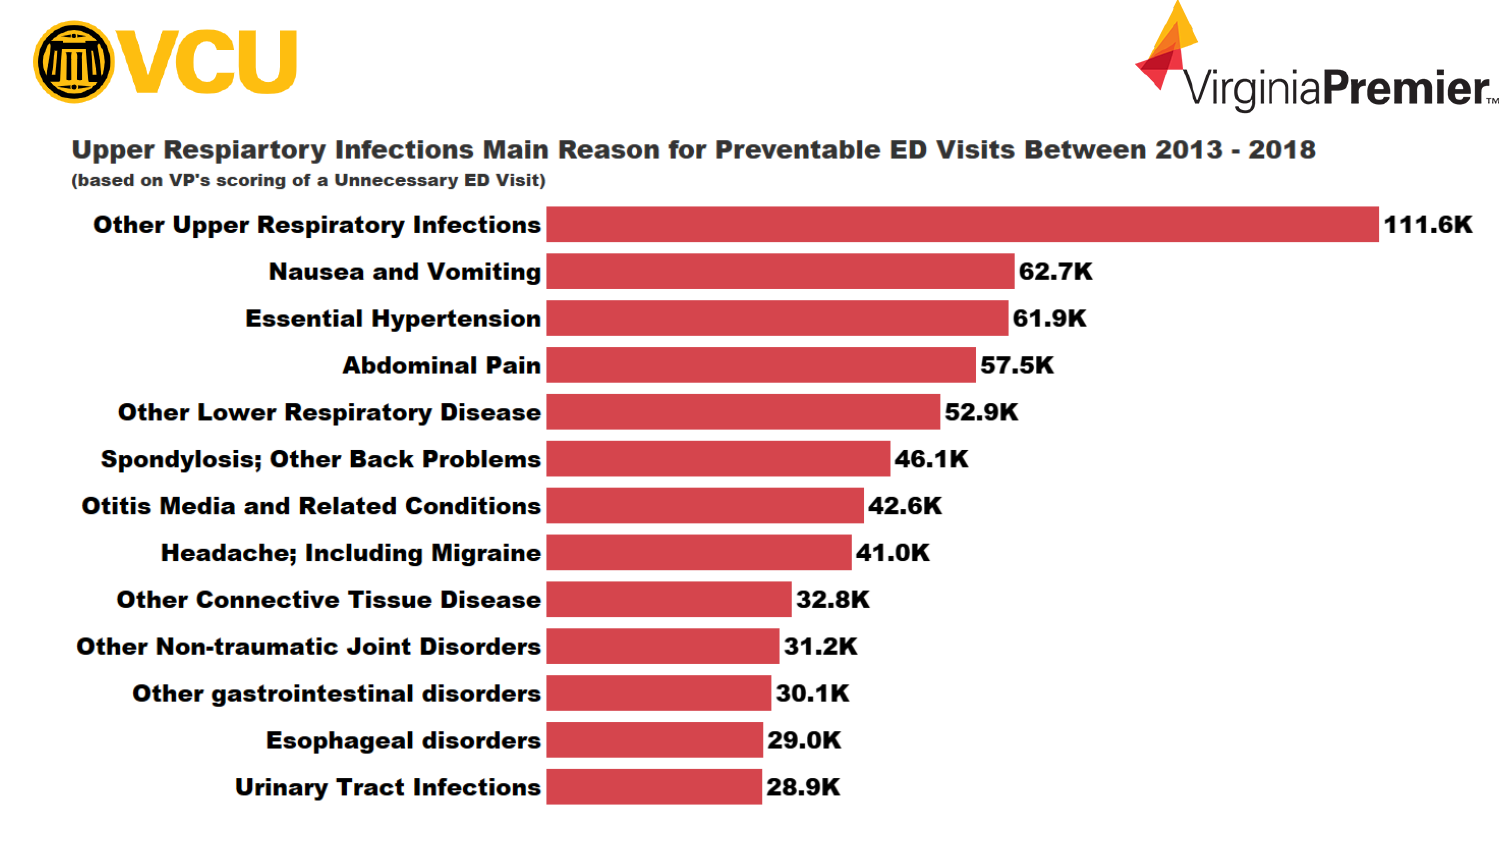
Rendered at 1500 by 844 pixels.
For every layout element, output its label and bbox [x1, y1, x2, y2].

picture [0, 11, 337, 112]
picture [1135, 0, 1500, 125]
picture [66, 128, 1487, 827]
